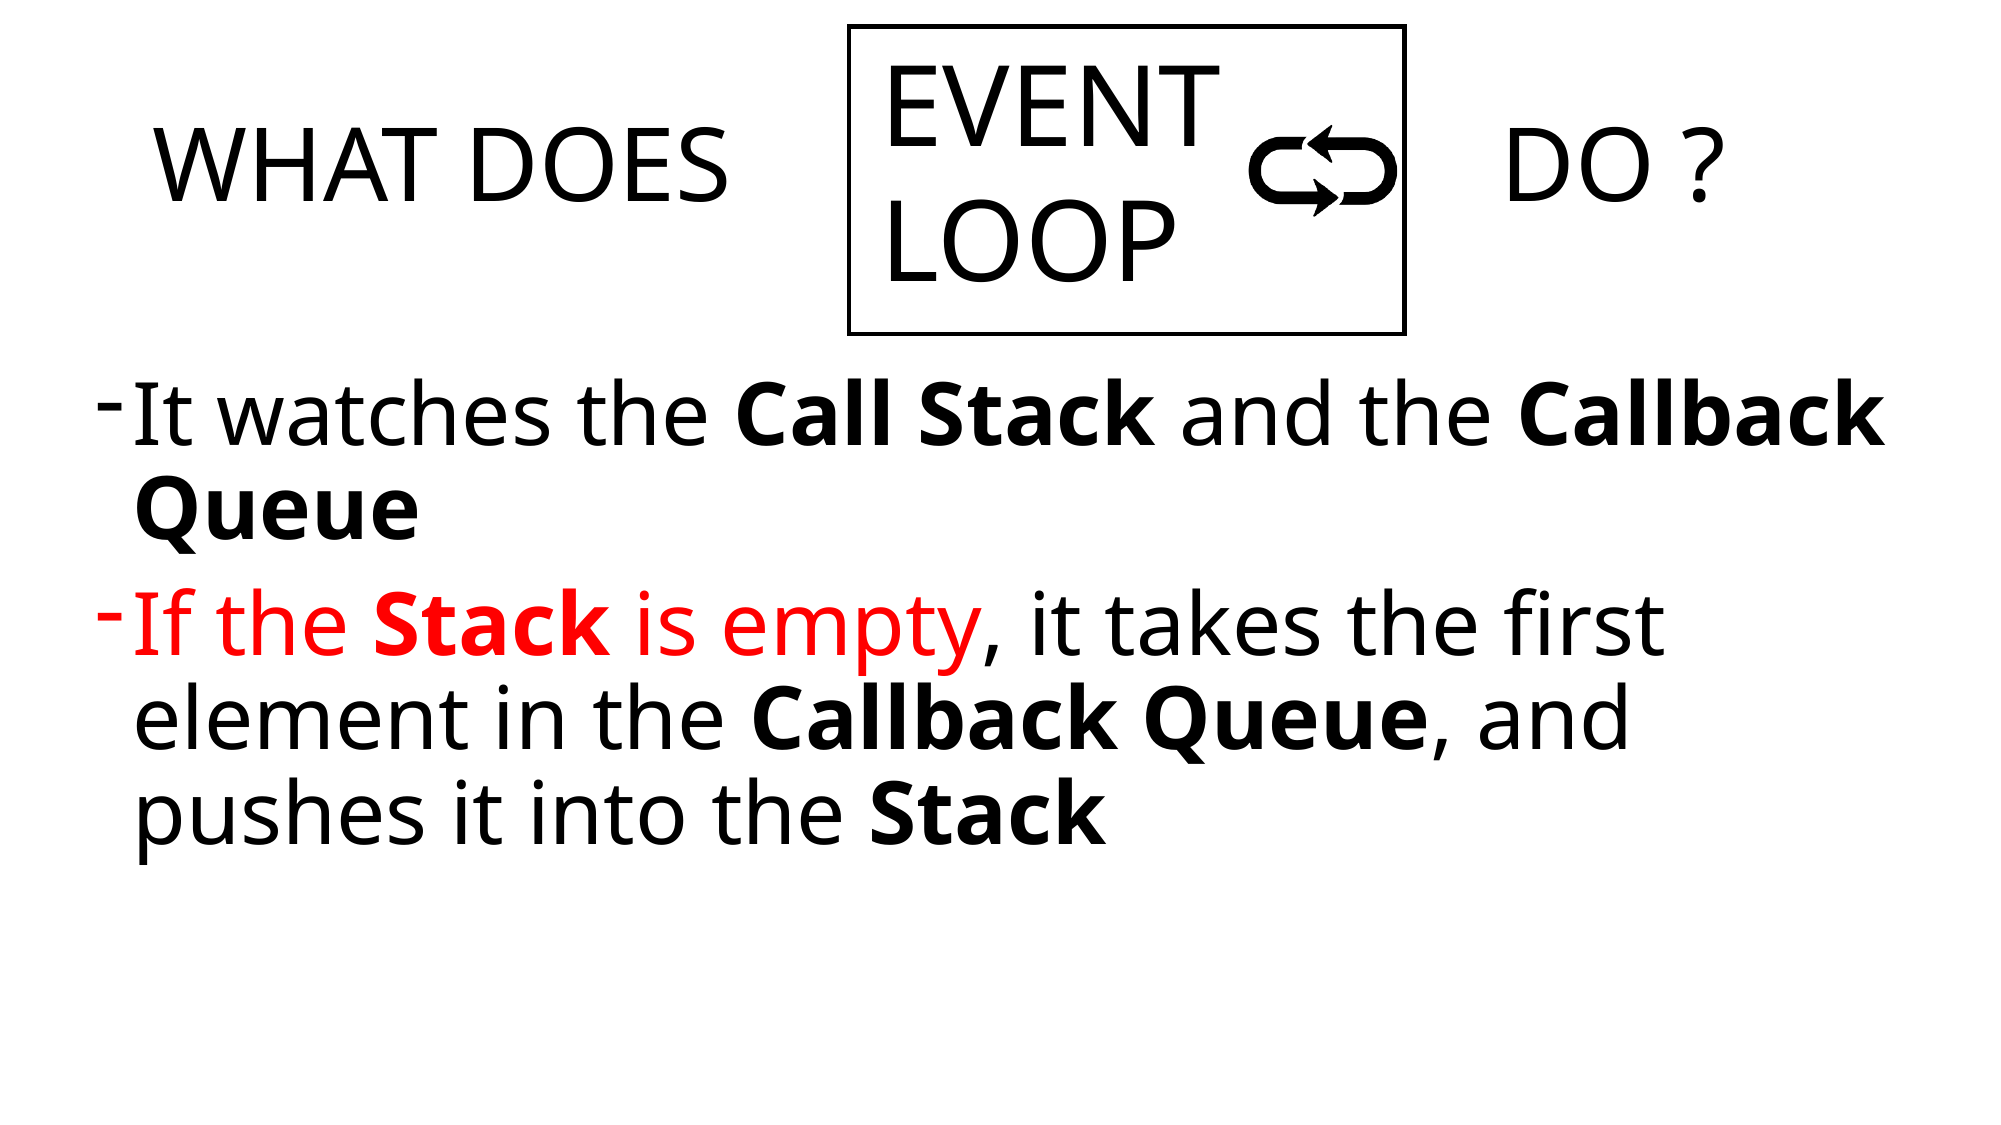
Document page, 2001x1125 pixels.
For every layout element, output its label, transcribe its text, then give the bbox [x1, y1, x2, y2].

text_box [848, 25, 1406, 335]
title WHAT DOES DO ? [1406, 59, 1863, 278]
list It watches the Call Stack and the Callback Queue If the Stack is empty, it takes the first element in the Callback Queue, and pushes it into the Stack [80, 362, 1920, 1077]
picture [1240, 88, 1405, 253]
title WHAT DOES DO ? [137, 59, 848, 278]
